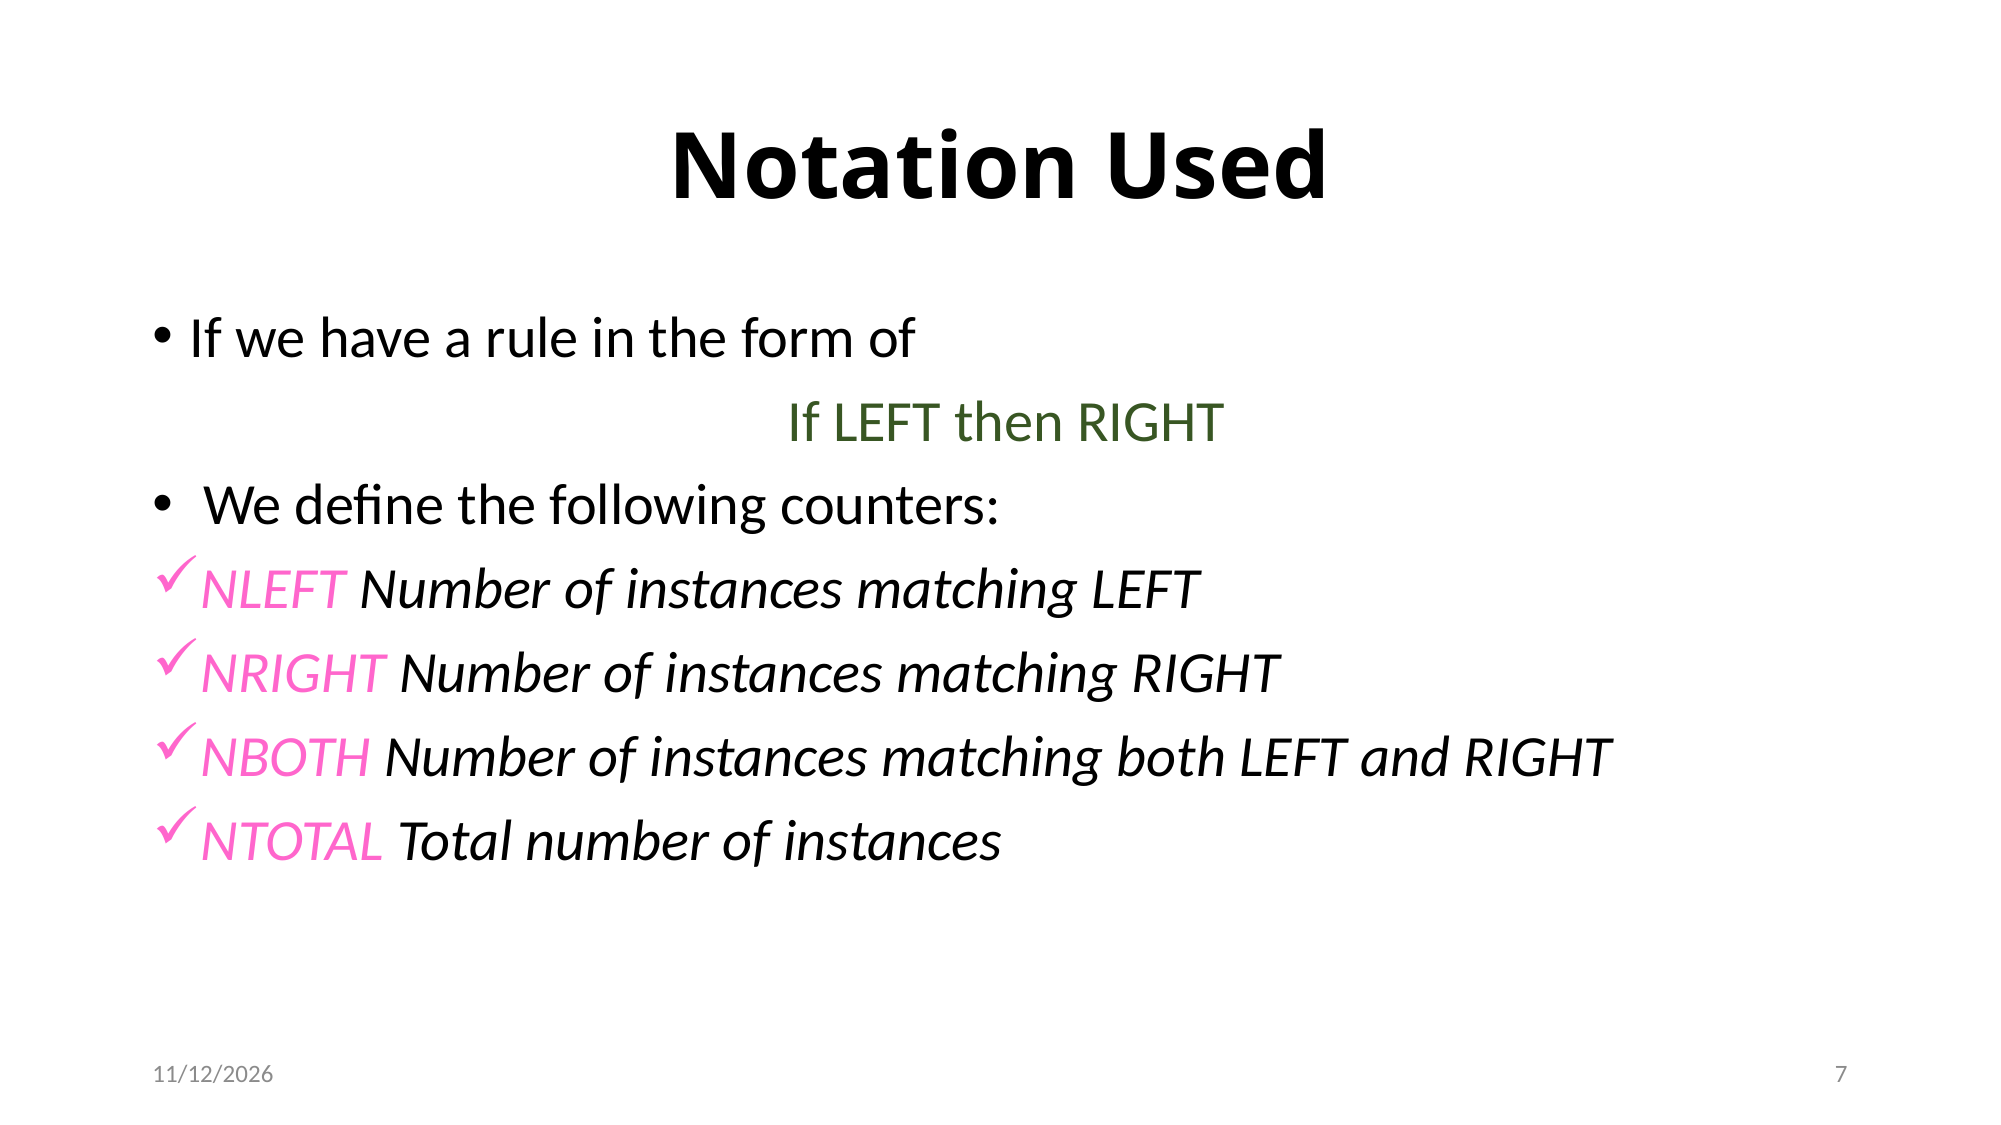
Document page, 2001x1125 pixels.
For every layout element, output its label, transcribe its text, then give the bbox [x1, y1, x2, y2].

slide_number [137, 1042, 588, 1103]
slide_number 7 [1412, 1042, 1863, 1103]
list If we have a rule in the form of If LEFT then RIGHT We define the following counters: NLEFT Number of instances matching LEFT NRIGHT Number of instances matching RIGHT NBOTH Number of instances matching both LEFT and RIGHT NTOTAL Total number of instances [137, 299, 1863, 1014]
title Notation Used [137, 59, 1863, 278]
